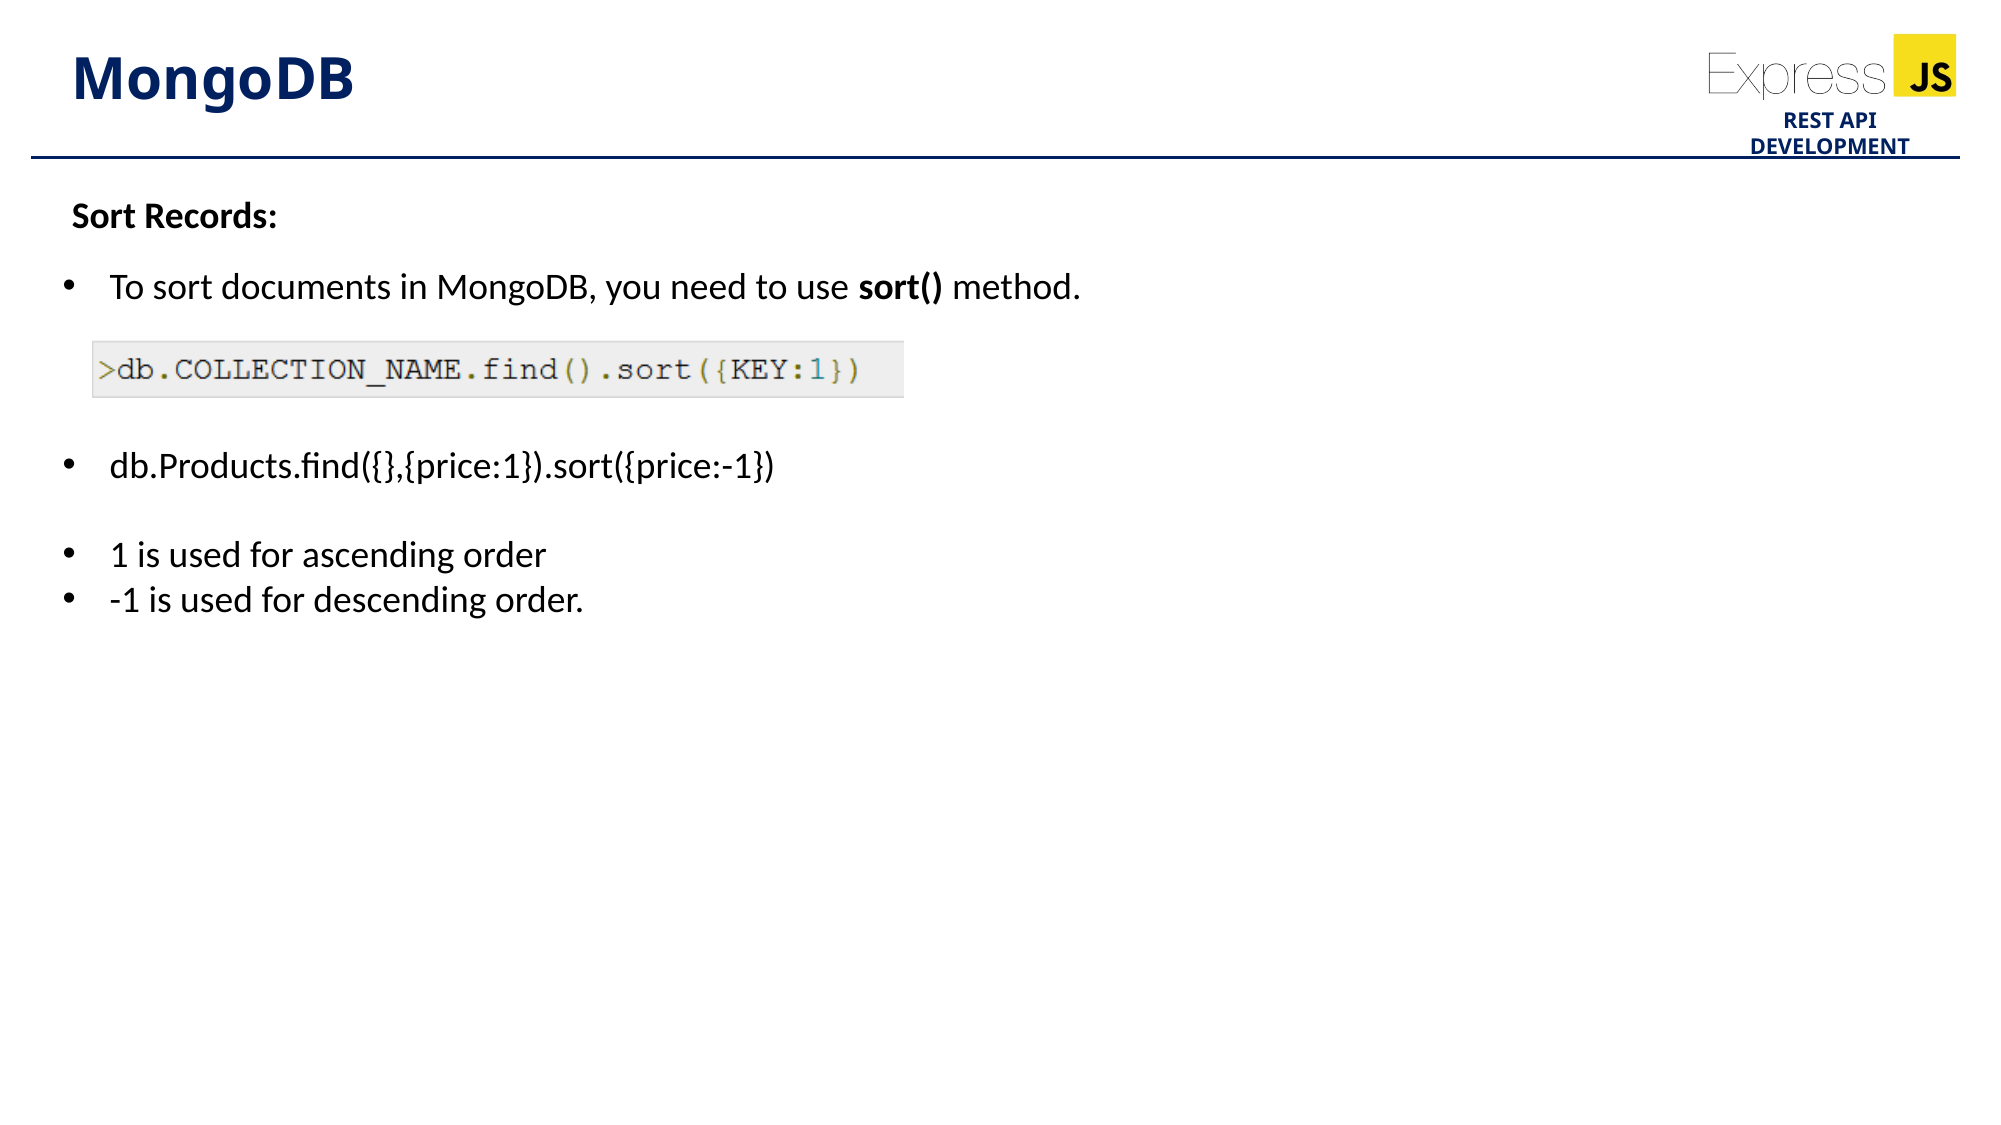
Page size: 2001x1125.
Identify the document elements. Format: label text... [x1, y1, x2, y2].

text_box To sort documents in MongoDB, you need to use sort() method. [47, 254, 2000, 314]
text_box Sort Records: [57, 180, 754, 244]
text_box [0, 0, 2000, 75]
text_box db.Products.find({},{price:1}).sort({price:-1}) [47, 433, 2000, 494]
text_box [1686, 29, 1974, 141]
text_box MongoDB [57, 75, 1028, 119]
picture [92, 338, 904, 398]
text_box 1 is used for ascending order -1 is used for descending order. [47, 522, 2000, 628]
